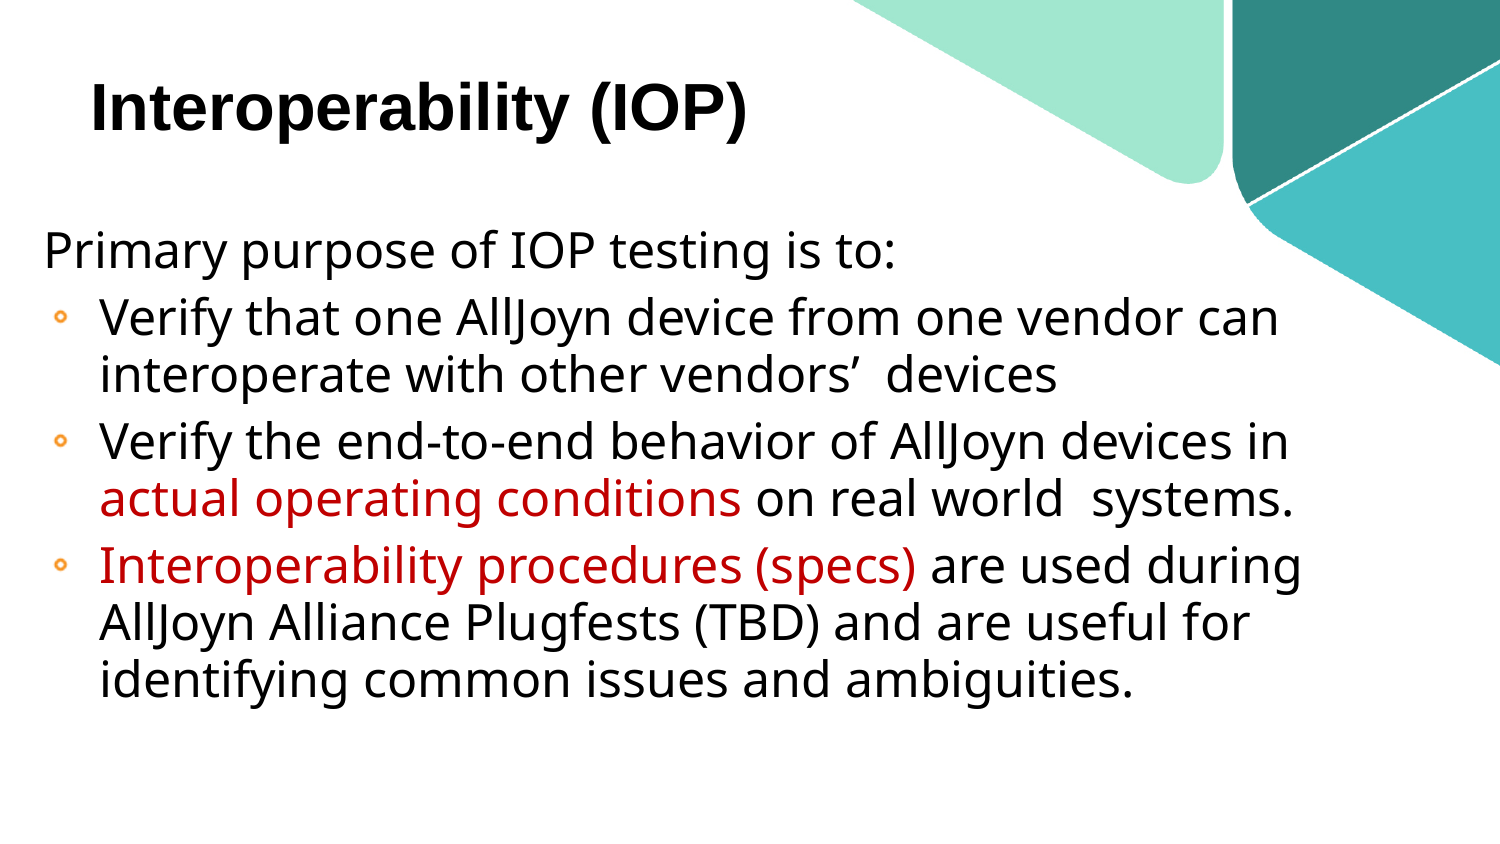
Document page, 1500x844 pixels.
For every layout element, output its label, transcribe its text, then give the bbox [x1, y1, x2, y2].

title Interoperability (IOP) [75, 33, 1425, 175]
text_box Primary purpose of IOP testing is to: Verify that one AllJoyn device from one vendor can interoperate with other vendors’ devices Verify the end-to-end behavior of AllJoyn devices in actual operating conditions on real world systems. Interoperability procedures (specs) are used during AllJoyn Alliance Plugfests (TBD) and are useful for identifying common issues and ambiguities. [31, 217, 1439, 824]
picture [0, 0, 1500, 840]
